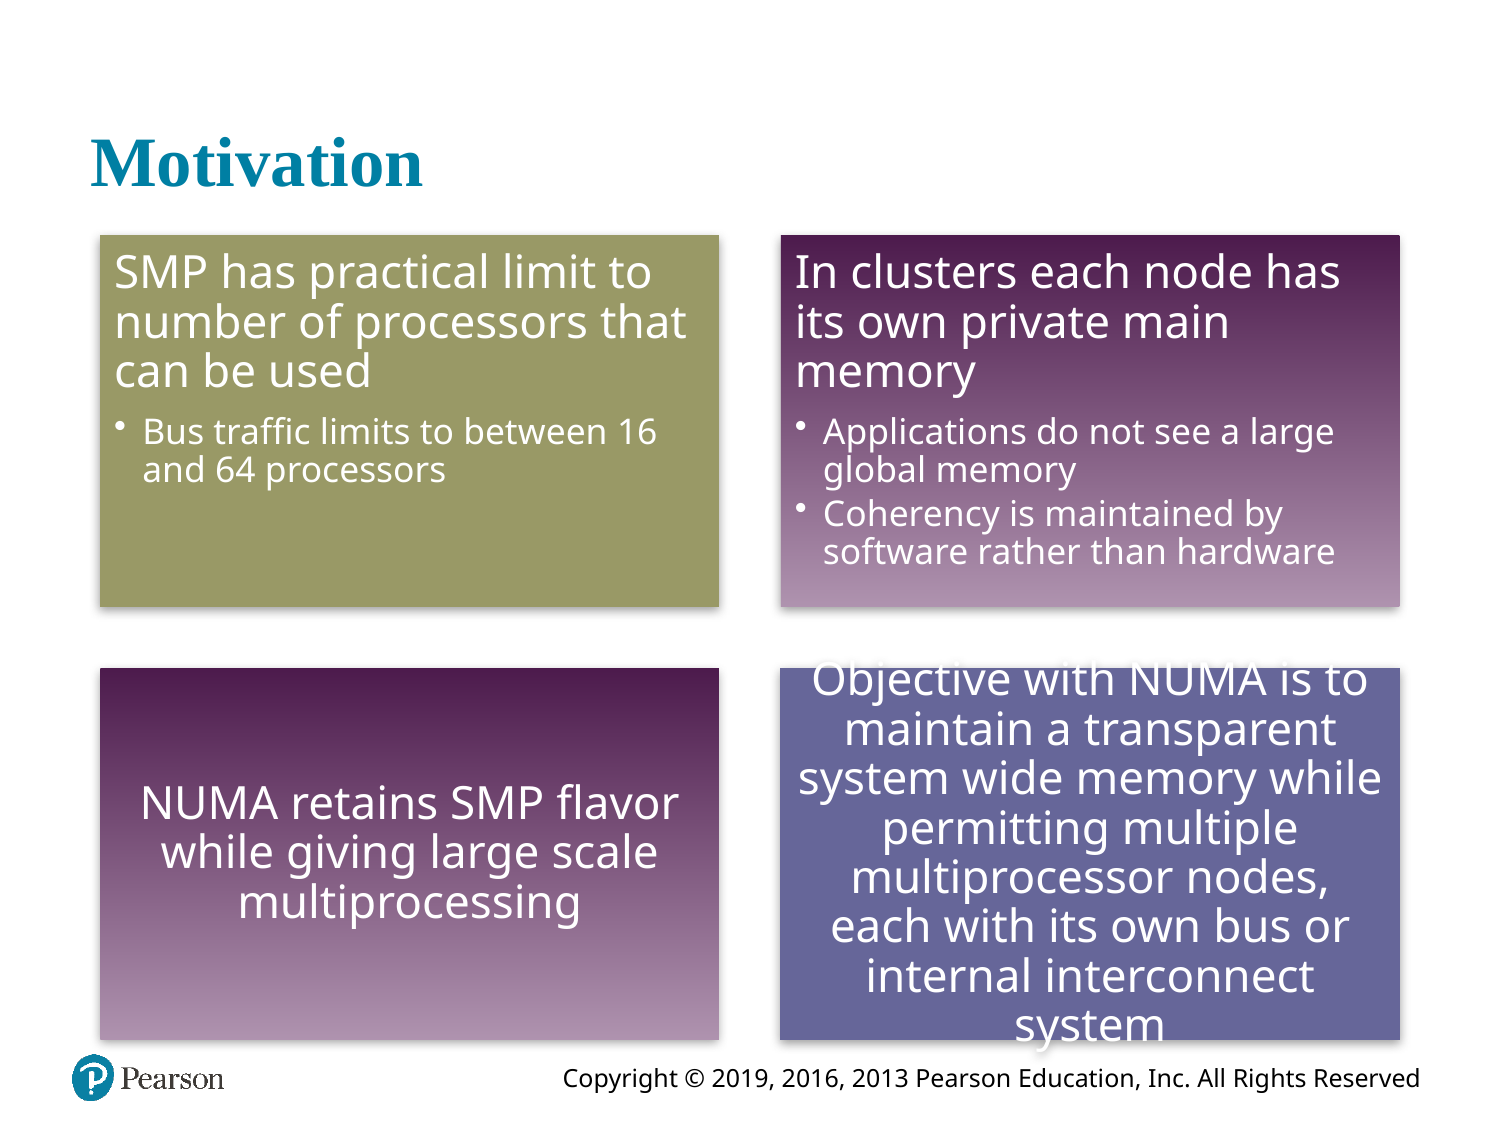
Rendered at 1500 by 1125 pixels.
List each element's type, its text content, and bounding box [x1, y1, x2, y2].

picture [72, 1054, 88, 1070]
picture [99, 1063, 224, 1101]
picture [81, 1063, 106, 1088]
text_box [100, 211, 1400, 1063]
title Motivation [75, 35, 1425, 216]
picture [72, 1088, 82, 1101]
